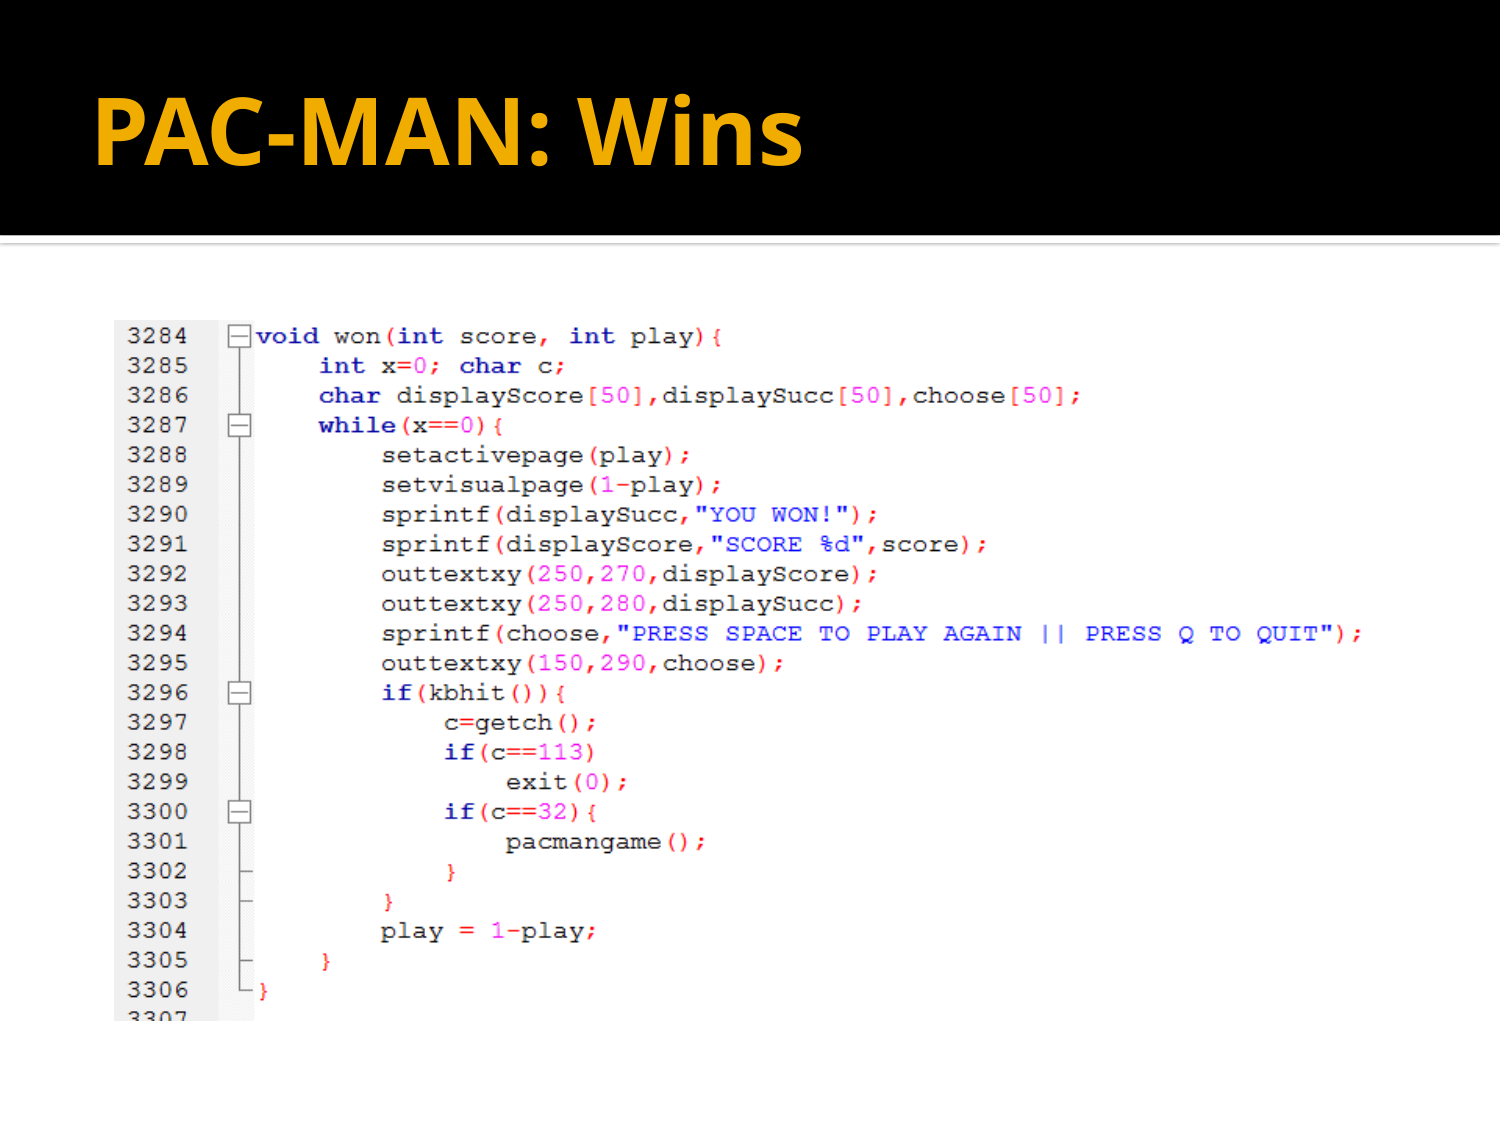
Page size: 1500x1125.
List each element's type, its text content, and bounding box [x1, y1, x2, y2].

title PAC-MAN: Wins [75, 25, 1425, 231]
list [114, 320, 1386, 1021]
